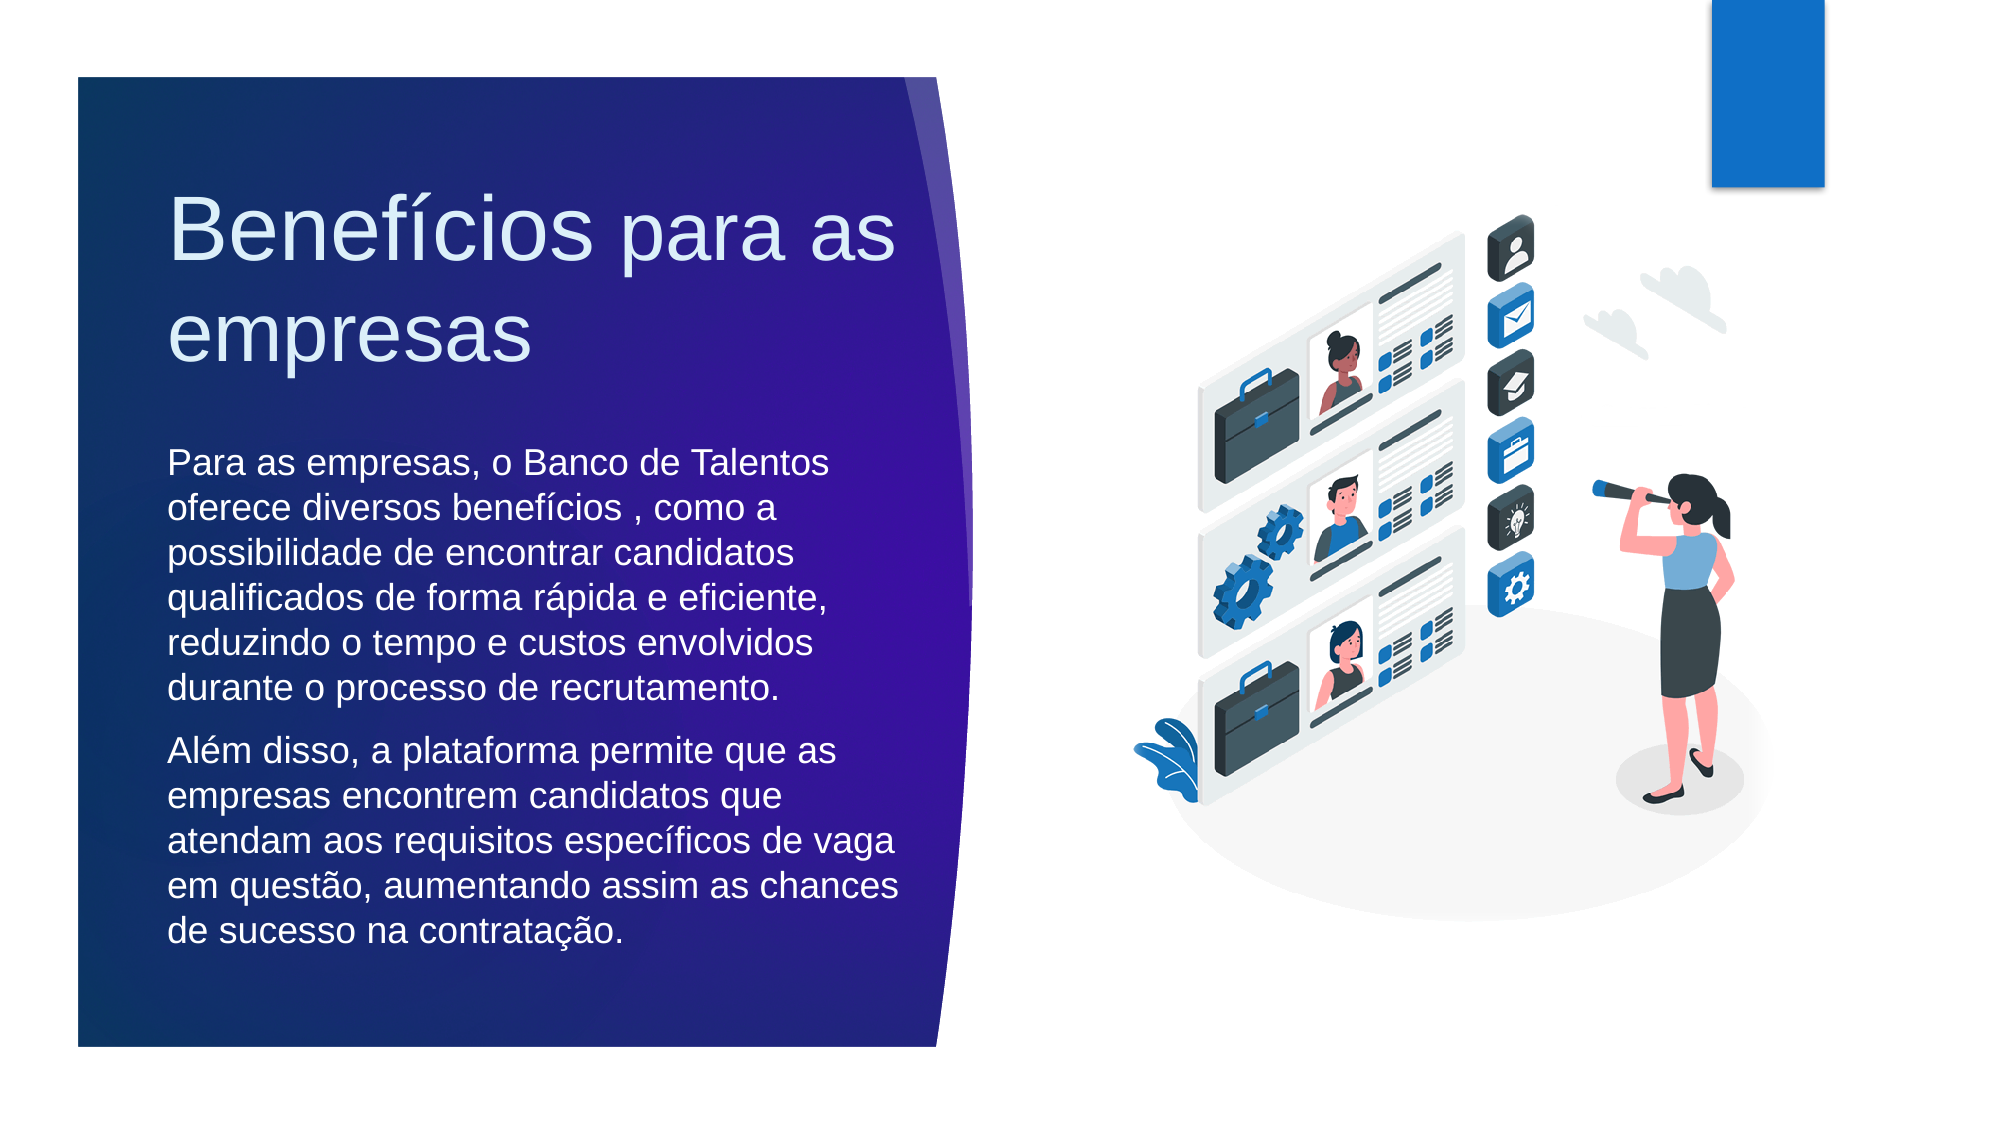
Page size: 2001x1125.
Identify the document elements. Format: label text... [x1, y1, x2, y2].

picture [1112, 187, 1774, 938]
text_box Além disso, a plataforma permite que as empresas encontrem candidatos que atendam aos requisitos específicos de vaga em questão, aumentando assim as chances de sucesso na contratação. [152, 718, 926, 959]
text_box Para as empresas, o Banco de Talentos oferece diversos benefícios , como a possibilidade de encontrar candidatos qualificados de forma rápida e eficiente, reduzindo o tempo e custos envolvidos durante o processo de recrutamento. [152, 430, 926, 716]
title Benefícios para as empresas [152, 187, 926, 386]
